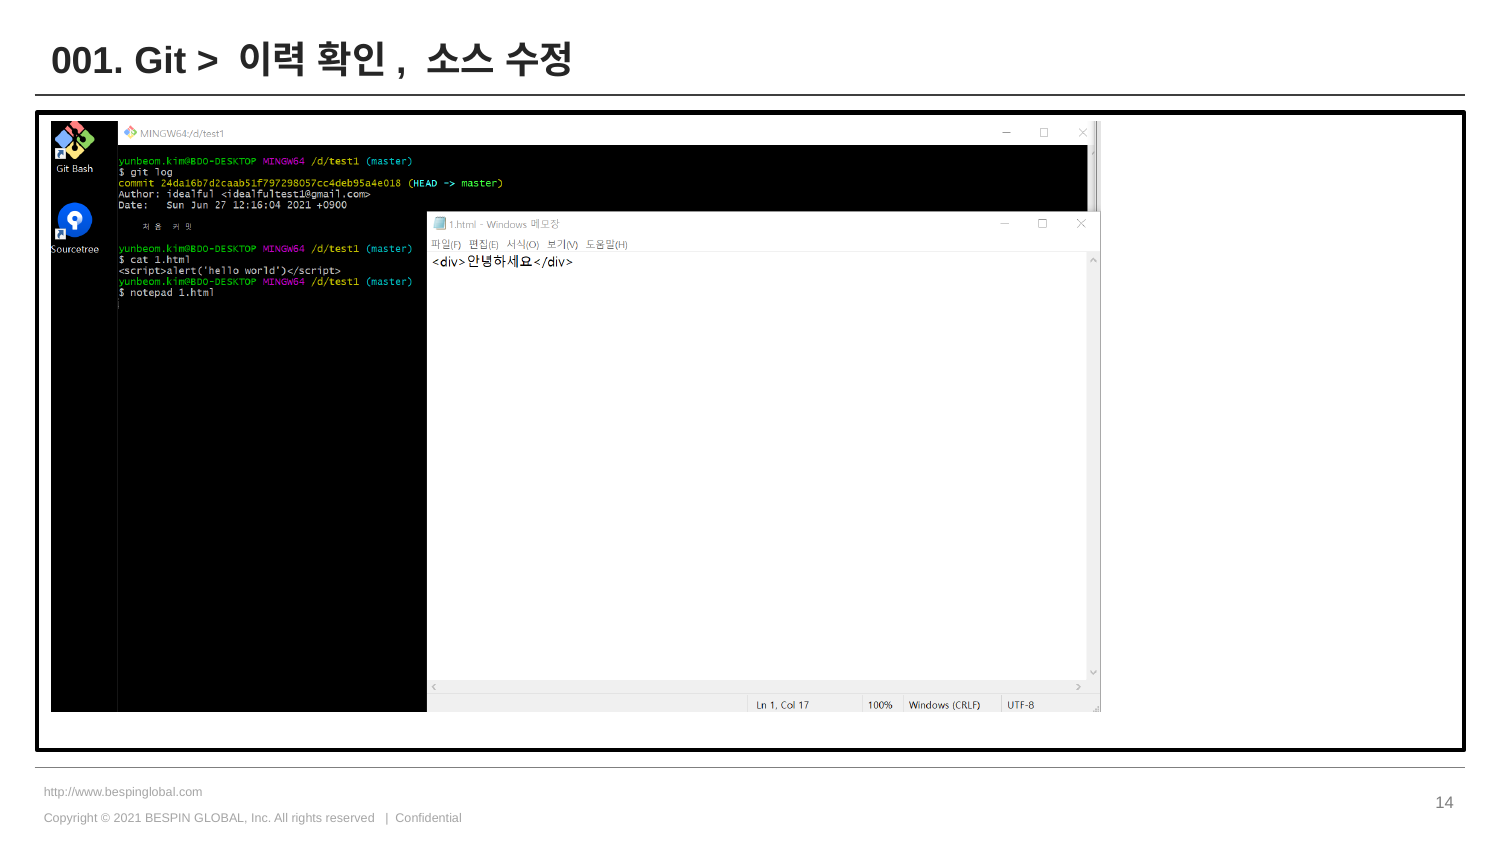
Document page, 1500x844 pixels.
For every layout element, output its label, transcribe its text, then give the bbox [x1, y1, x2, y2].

title 001. Git > 이력 확인, 소스 수정 [51, 30, 1380, 94]
text_box [36, 112, 1465, 751]
picture [50, 120, 1102, 712]
